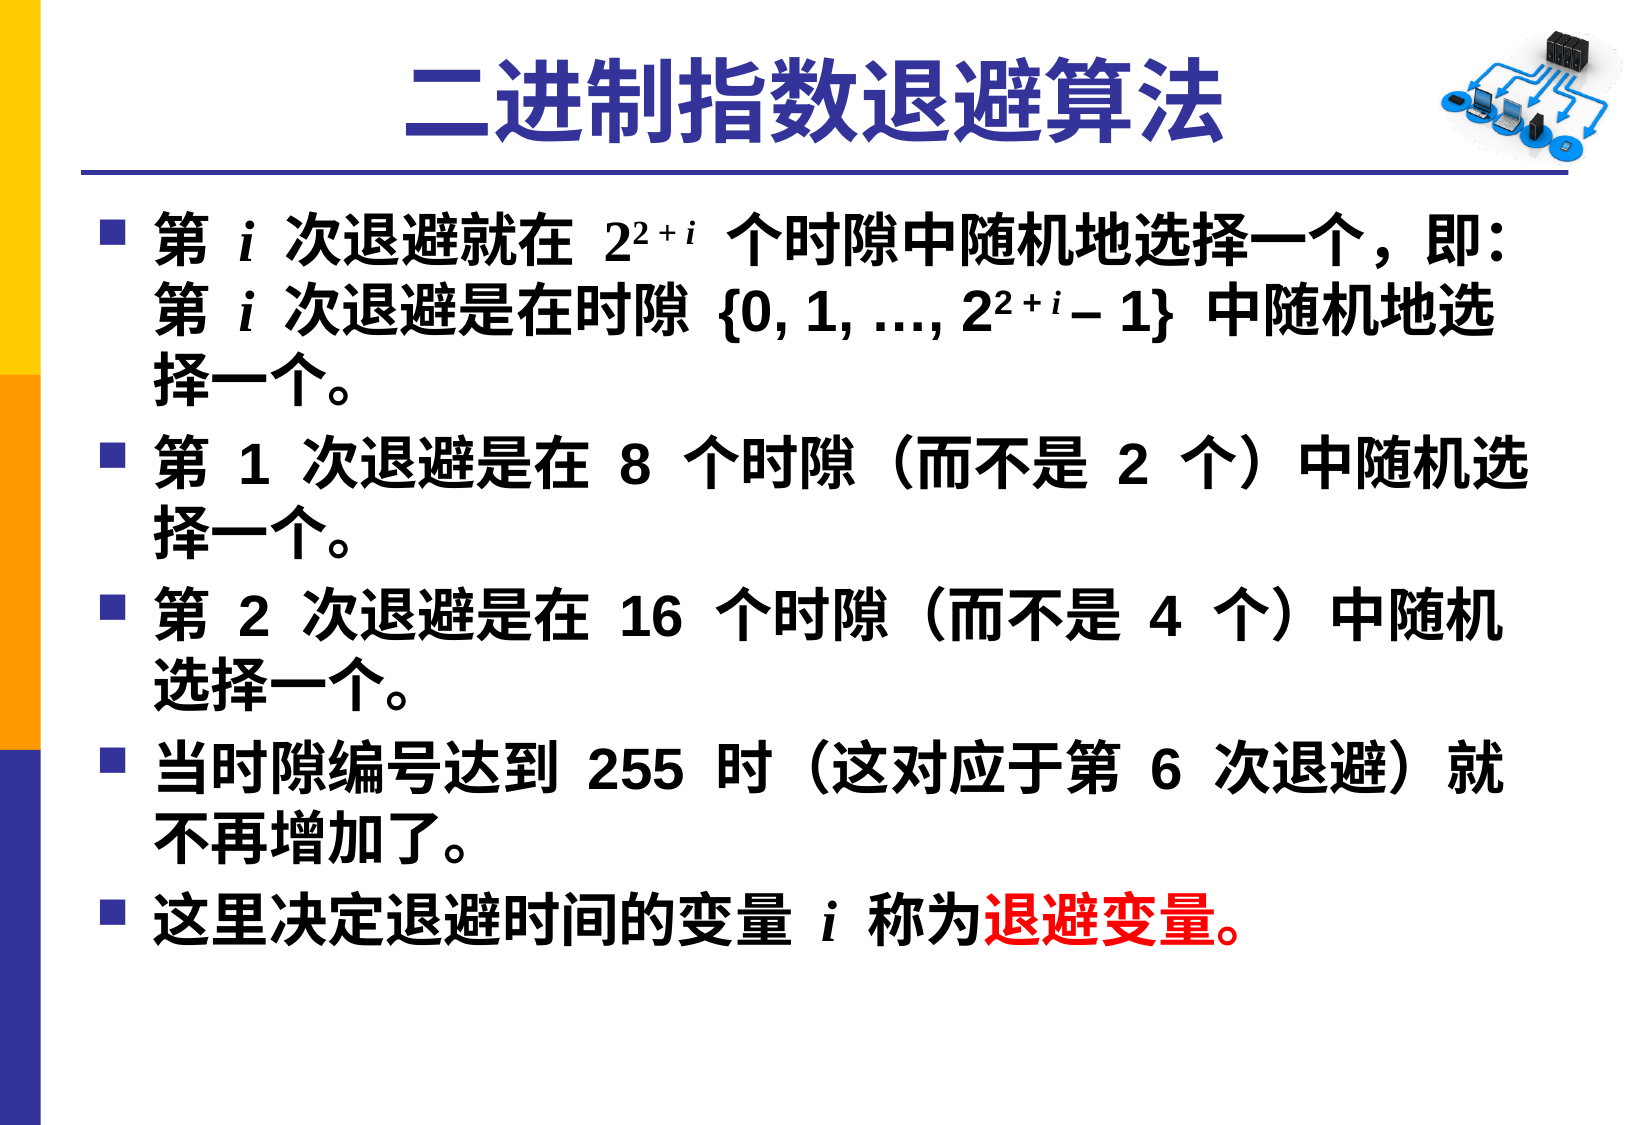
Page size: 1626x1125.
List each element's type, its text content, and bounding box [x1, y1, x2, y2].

title 二进制指数退避算法 [81, 30, 1569, 161]
list 第 i 次退避就在 22 + i 个时隙中随机地选择一个，即：第 i 次退避是在时隙 {0, 1, …, 22 + i – 1} 中随机地选择一个。 第 1 次退避是在 8 个时隙（而不是 2 个）中随机选择一个。 第 2 次退避是在 16 个时隙（而不是 4 个）中随机选择一个。 当时隙编号达到 255 时（这对应于第 6 次退避）就不再增加了。 这里决定退避时间的变量 i 称为退避变量。 [81, 196, 1569, 1006]
picture [1438, 30, 1624, 165]
